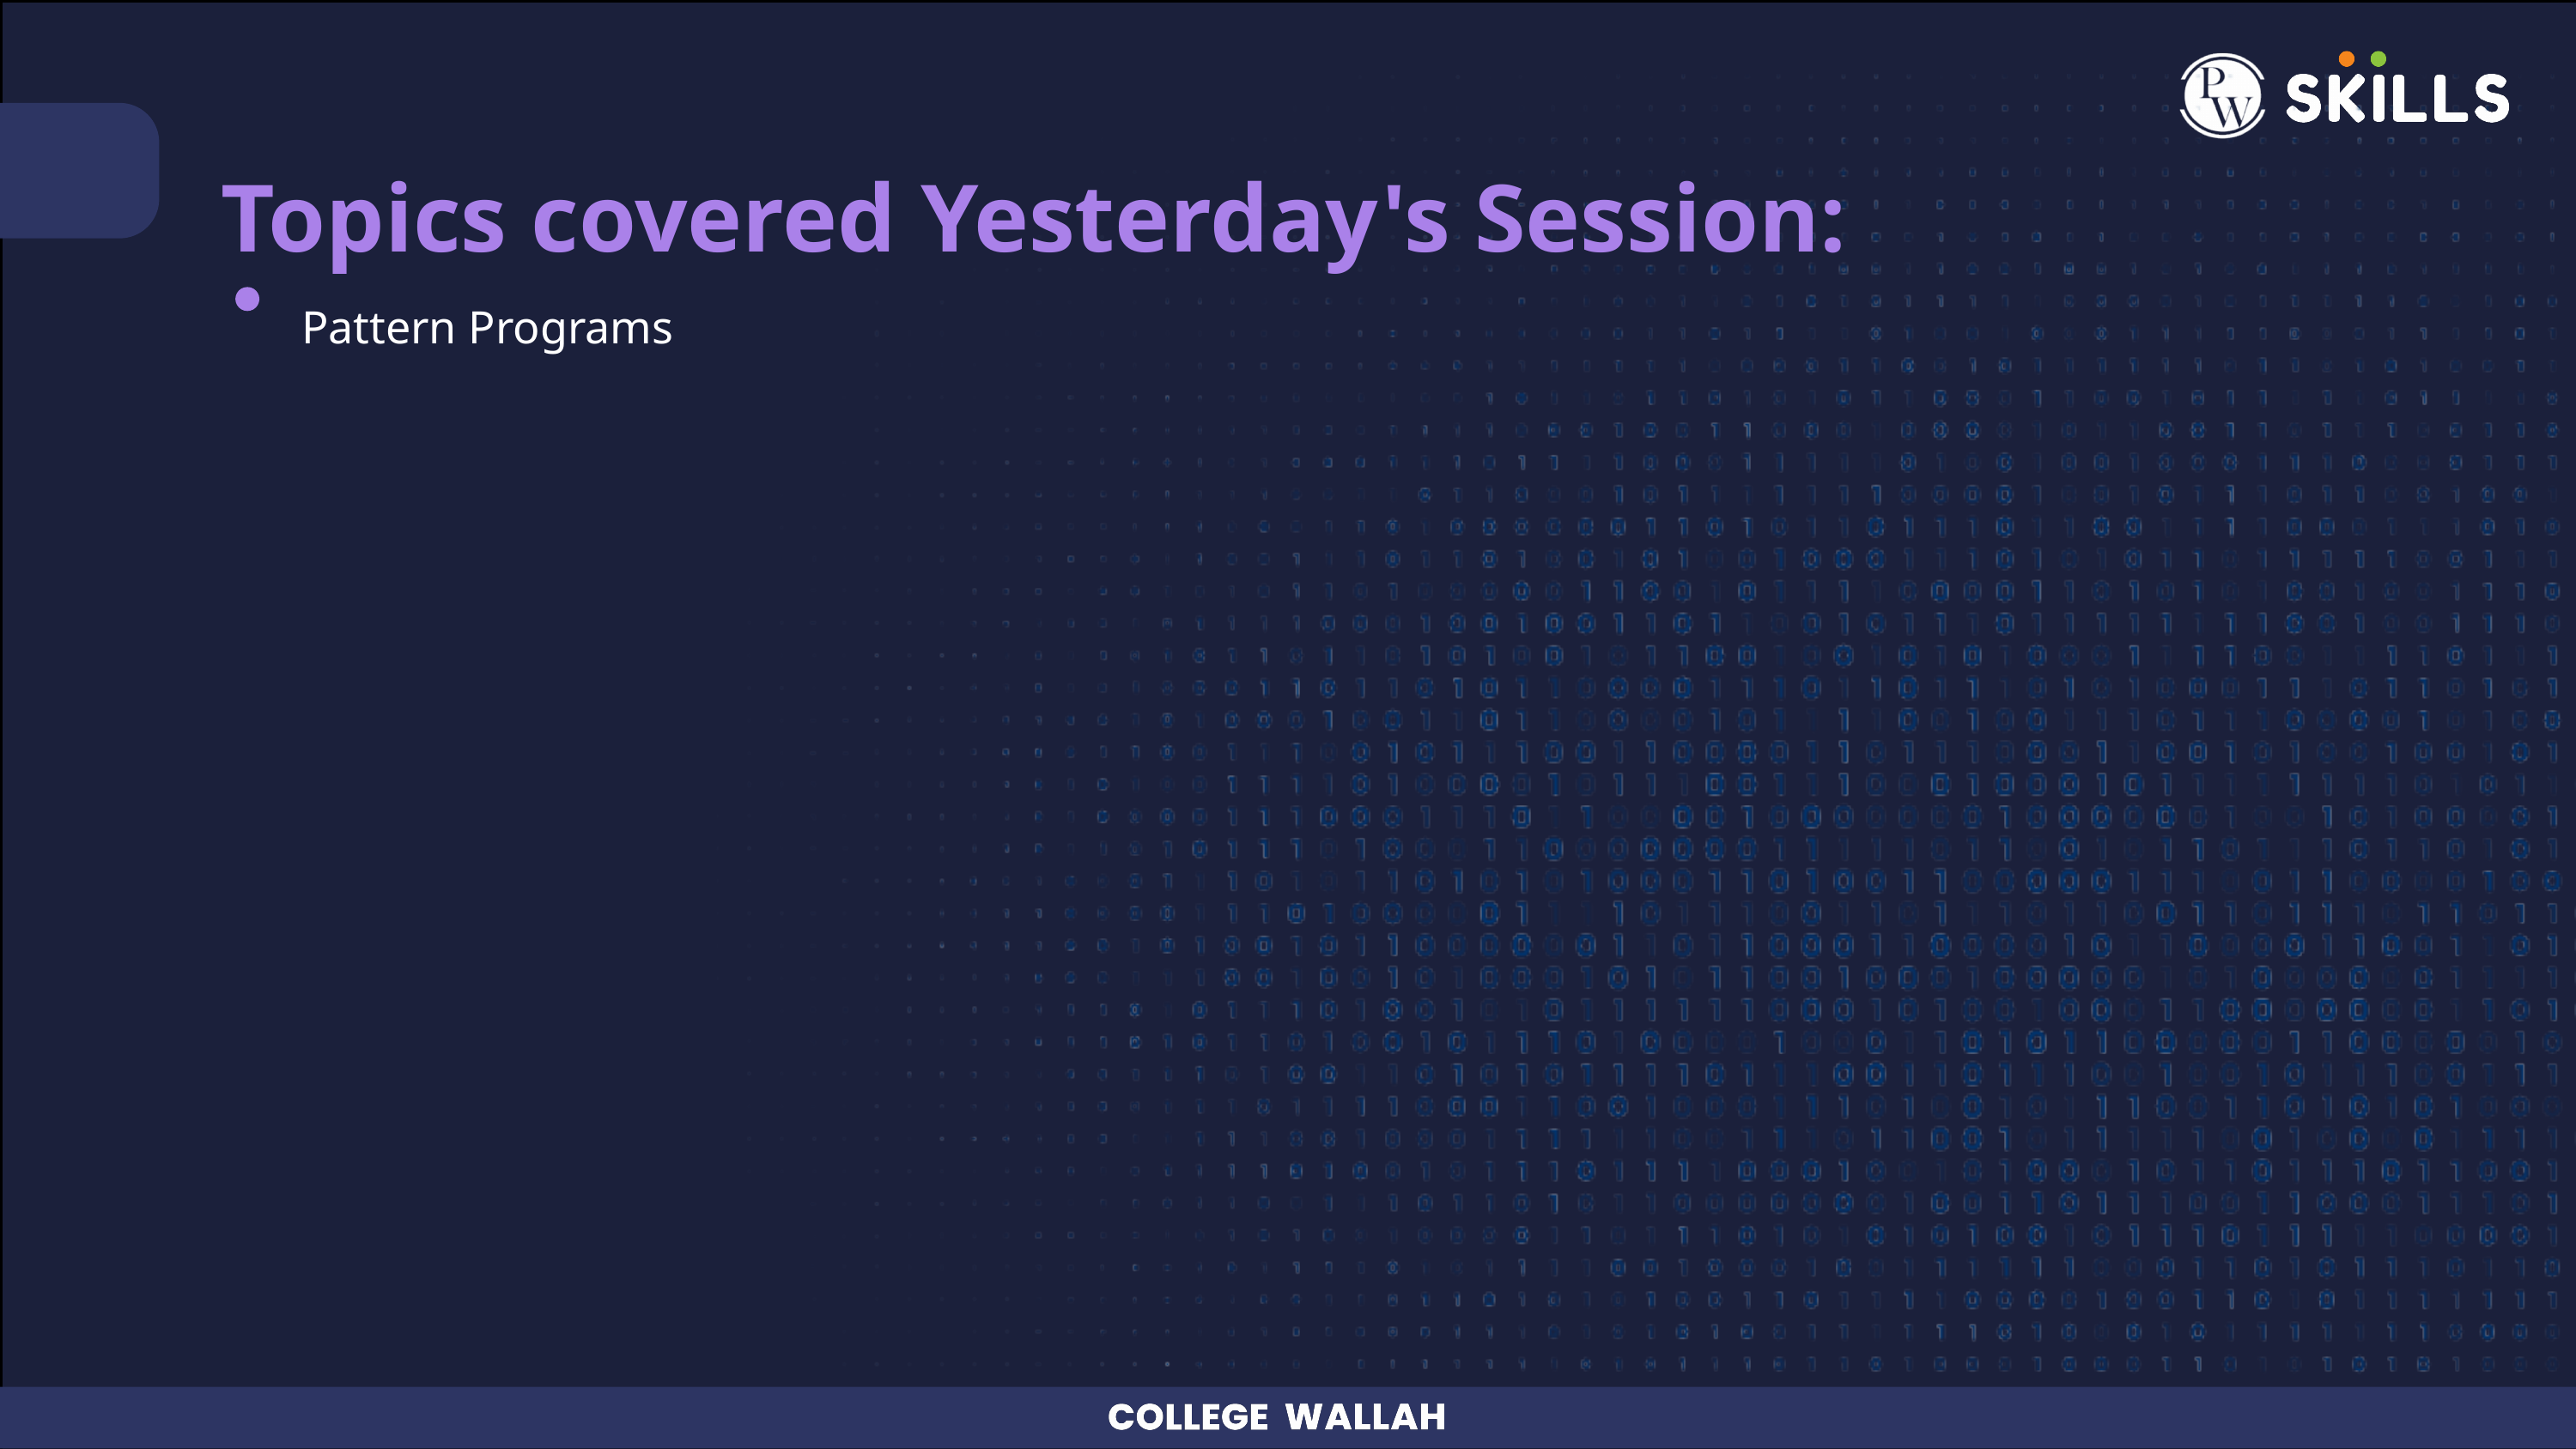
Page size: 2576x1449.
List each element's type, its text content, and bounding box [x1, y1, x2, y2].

picture [1274, 1397, 1479, 1446]
picture [1103, 1394, 1273, 1436]
picture [716, 0, 2576, 1375]
text_box Topics covered Yesterday's Session: [221, 114, 2171, 270]
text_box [234, 258, 2148, 340]
